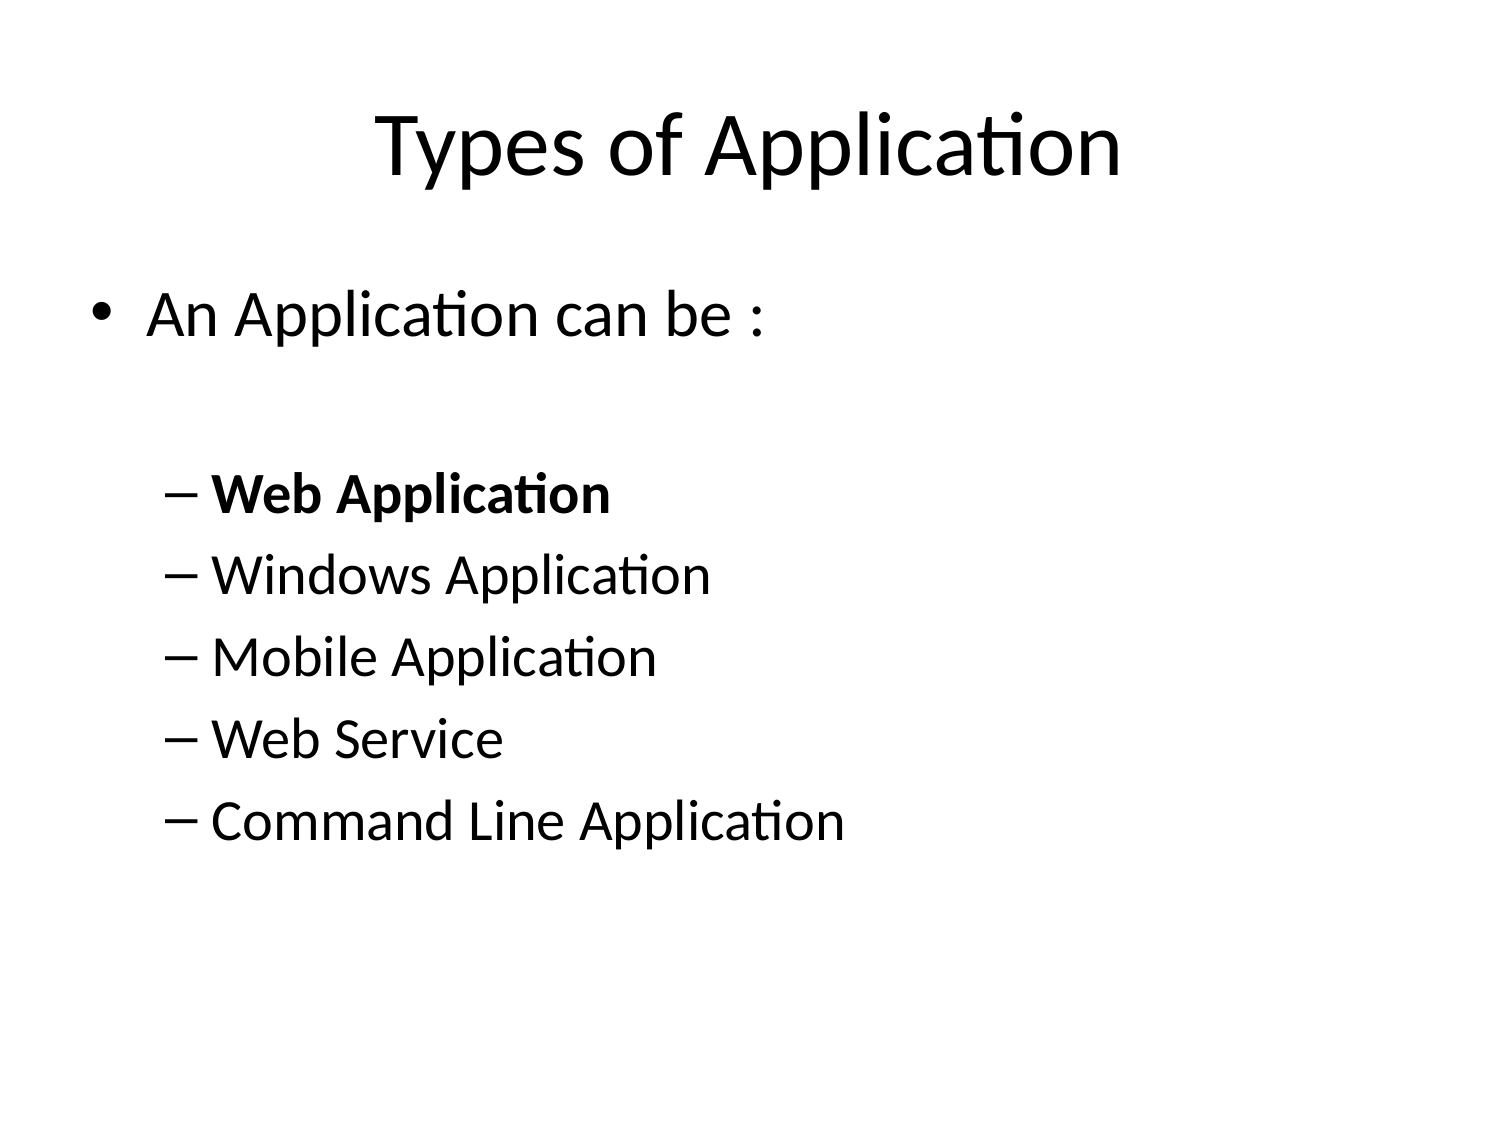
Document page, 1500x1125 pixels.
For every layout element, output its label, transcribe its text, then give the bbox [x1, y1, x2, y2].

list An Application can be : Web Application Windows Application Mobile Application Web Service Command Line Application [75, 262, 1425, 1005]
title Types of Application [75, 45, 1425, 233]
